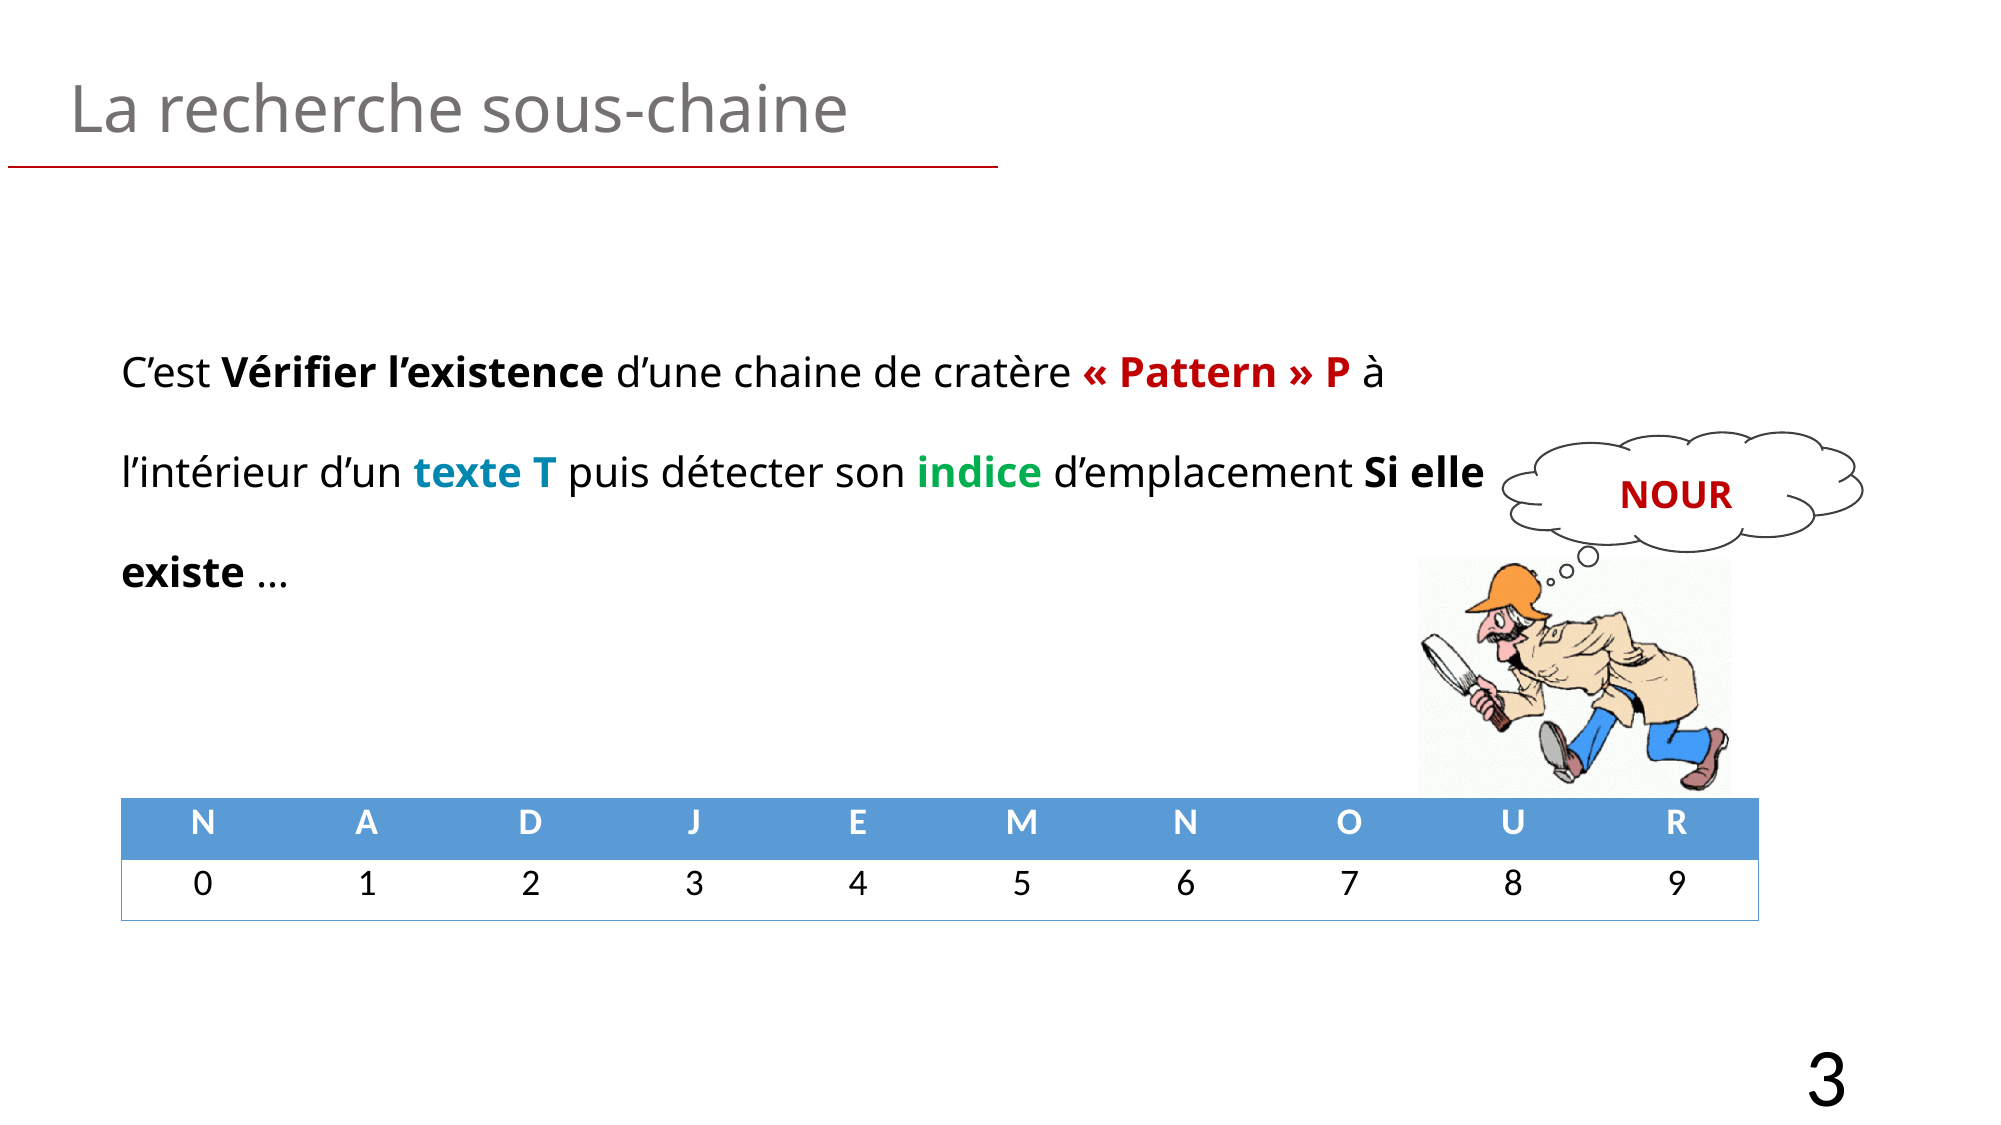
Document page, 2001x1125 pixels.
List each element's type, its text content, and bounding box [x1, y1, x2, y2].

table_header R [1595, 799, 1758, 859]
table_cell 8 [1431, 860, 1595, 920]
table_header U [1431, 799, 1595, 859]
table_header N [122, 799, 285, 859]
table_cell 3 [613, 860, 776, 920]
table_header A [285, 799, 449, 859]
slide_number 3 [1412, 1042, 1863, 1103]
text_box NOUR [1604, 464, 1821, 524]
table_cell 5 [940, 860, 1104, 920]
table_cell 2 [449, 860, 613, 920]
table_cell 6 [1104, 860, 1268, 920]
table_cell 4 [776, 860, 940, 920]
table_cell 7 [1268, 860, 1431, 920]
table_header J [613, 799, 776, 859]
text_box [1501, 431, 1864, 558]
table_header E [776, 799, 940, 859]
table_cell 1 [285, 860, 449, 920]
table_header N [1104, 799, 1268, 859]
table_header D [449, 799, 613, 859]
table_cell 0 [122, 860, 285, 920]
text_box C’est Vérifier l’existence d’une chaine de cratère « Pattern » P à l’intérieur d’un texte T puis détecter son indice d’emplacement Si elle existe … [106, 288, 1570, 604]
table_header O [1268, 799, 1431, 859]
picture [1418, 558, 1732, 796]
table_header M [940, 799, 1104, 859]
table_cell 9 [1595, 860, 1758, 920]
text_box La recherche sous-chaine [0, 68, 1038, 202]
